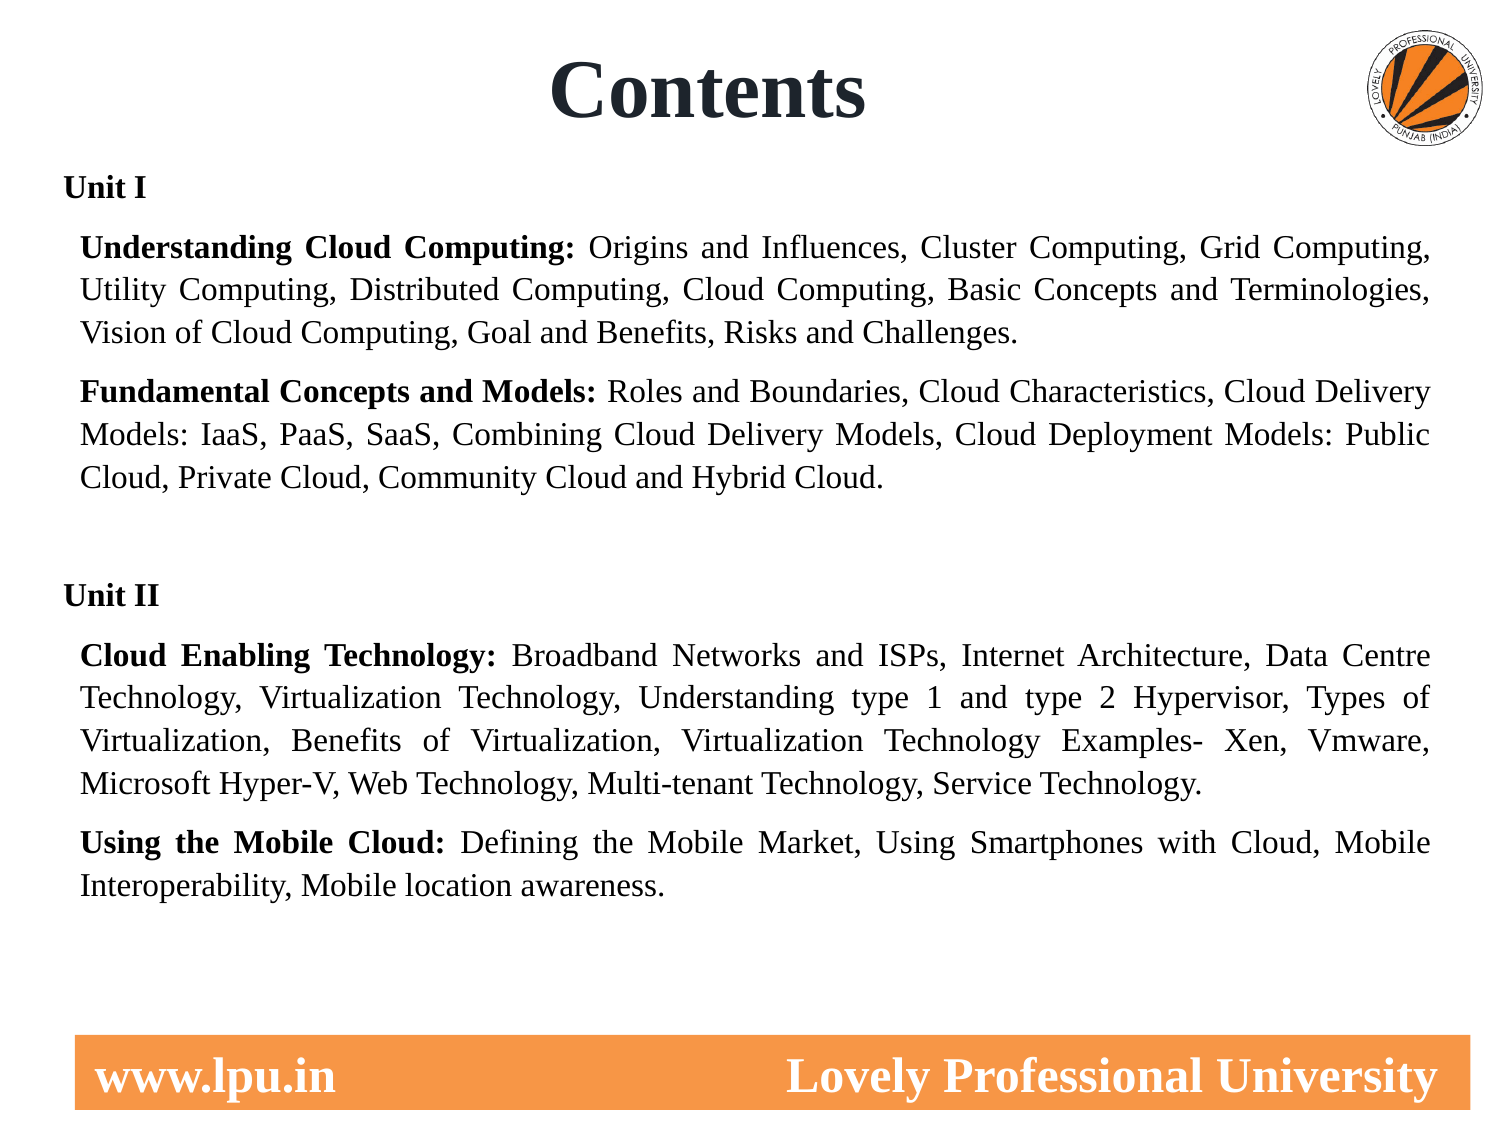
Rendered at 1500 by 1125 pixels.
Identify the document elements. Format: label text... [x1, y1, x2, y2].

picture [1366, 30, 1483, 147]
text_box www.lpu.in Lovely Professional University [74, 1034, 1471, 1110]
text_box Contents [206, 4, 1210, 135]
text_box Unit I Understanding Cloud Computing: Origins and Influences, Cluster Computing, Grid Computing, Utility Computing, Distributed Computing, Cloud Computing, Basic Concepts and Terminologies, Vision of Cloud Computing, Goal and Benefits, Risks and Challenges. Fundamental Concepts and Models: Roles and Boundaries, Cloud Characteristics, Cloud Delivery Models: IaaS, PaaS, SaaS, Combining Cloud Delivery Models, Cloud Deployment Models: Public Cloud, Private Cloud, Community Cloud and Hybrid Cloud. Unit II Cloud Enabling Technology: Broadband Networks and ISPs, Internet Architecture, Data Centre Technology, Virtualization Technology, Understanding type 1 and type 2 Hypervisor, Types of Virtualization, Benefits of Virtualization, Virtualization Technology Examples- Xen, Vmware, Microsoft Hyper-V, Web Technology, Multi-tenant Technology, Service Technology. Using the Mobile Cloud: Defining the Mobile Market, Using Smartphones with Cloud, Mobile Interoperability, Mobile location awareness. [29, 147, 1448, 919]
